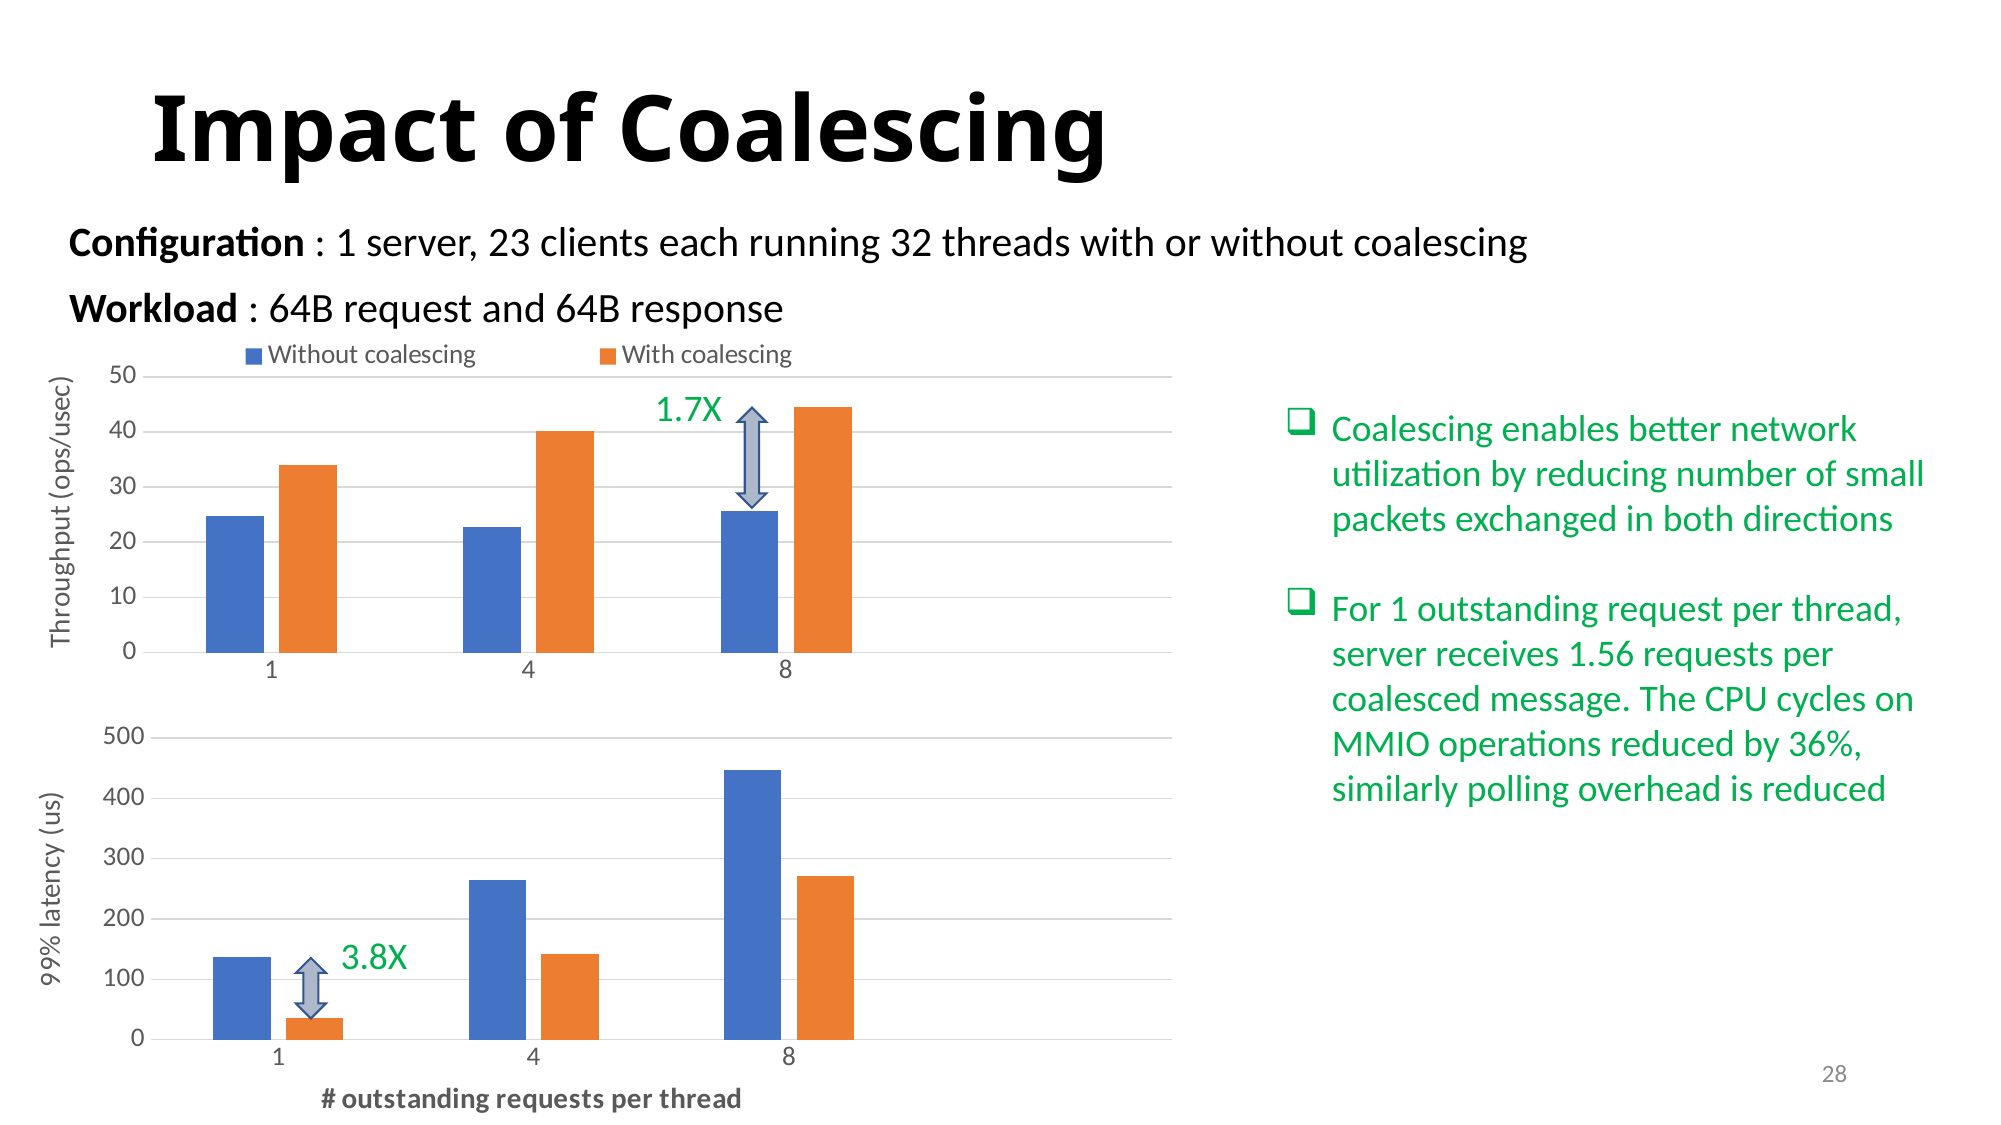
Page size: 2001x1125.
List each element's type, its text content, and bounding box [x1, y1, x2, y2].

slide_number 28 [1412, 1042, 1863, 1103]
chart [38, 333, 1173, 701]
list Configuration : 1 server, 23 clients each running 32 threads with or without coalescing Workload : 64B request and 64B response [54, 213, 1947, 1103]
chart [16, 721, 1173, 1125]
text_box Coalescing enables better network utilization by reducing number of small packets exchanged in both directions For 1 outstanding request per thread, server receives 1.56 requests per coalesced message. The CPU cycles on MMIO operations reduced by 36%, similarly polling overhead is reduced [1270, 396, 1962, 816]
title Impact of Coalescing [137, 22, 1863, 213]
